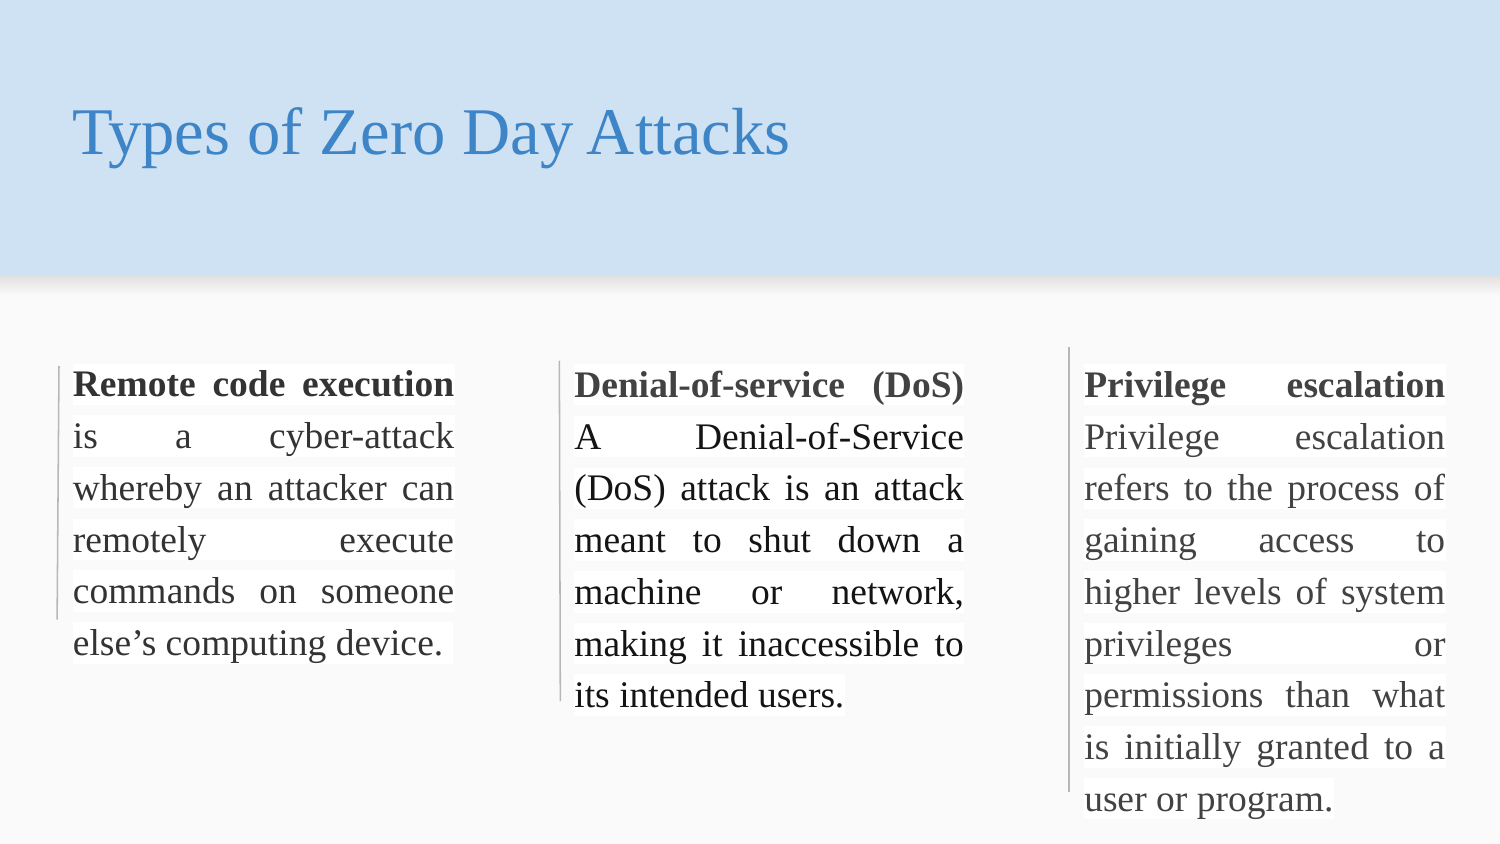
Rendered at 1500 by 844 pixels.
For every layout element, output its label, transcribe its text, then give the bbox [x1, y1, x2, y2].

title Types of Zero Day Attacks [57, 56, 1406, 183]
list Remote code execution is a cyber-attack whereby an attacker can remotely execute commands on someone else’s computing device. [57, 337, 470, 507]
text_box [56, 365, 60, 620]
list Privilege escalation Privilege escalation refers to the process of gaining access to higher levels of system privileges or permissions than what is initially granted to a user or program. [1069, 338, 1461, 434]
list Denial-of-service (DoS) A Denial-of-Service (DoS) attack is an attack meant to shut down a machine or network, making it inaccessible to its intended users. [559, 338, 980, 434]
